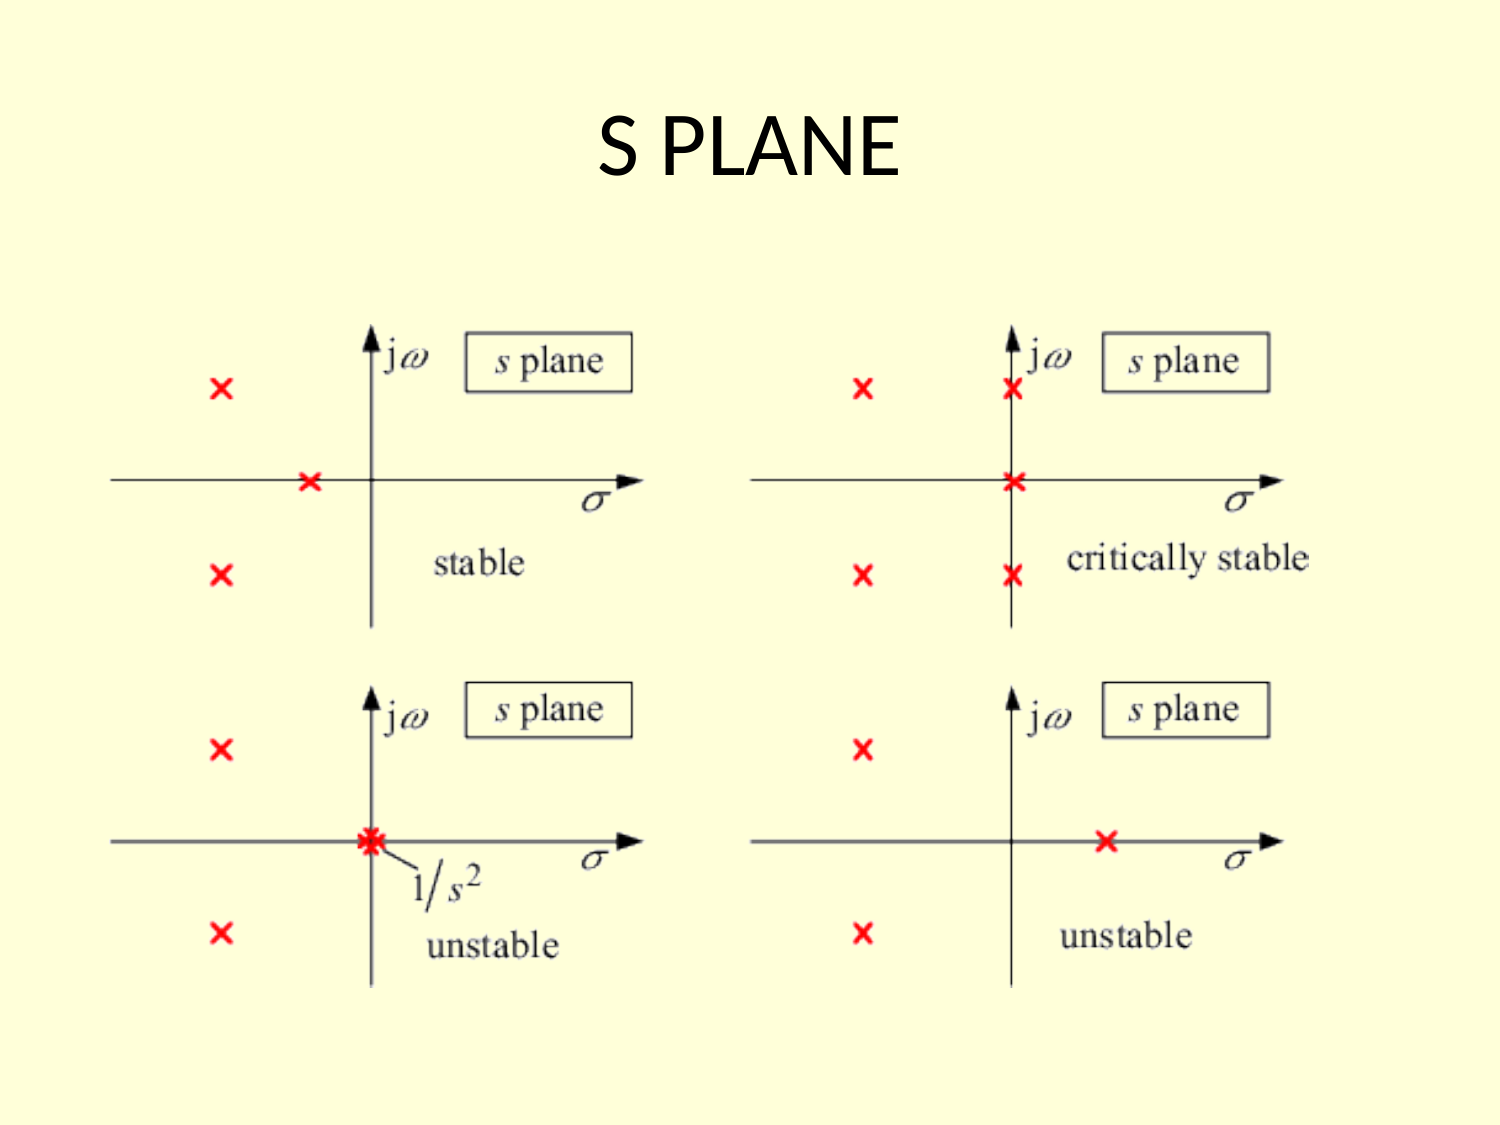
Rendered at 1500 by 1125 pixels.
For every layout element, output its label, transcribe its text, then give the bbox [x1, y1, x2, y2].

title S PLANE [74, 44, 1426, 233]
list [109, 324, 1309, 988]
